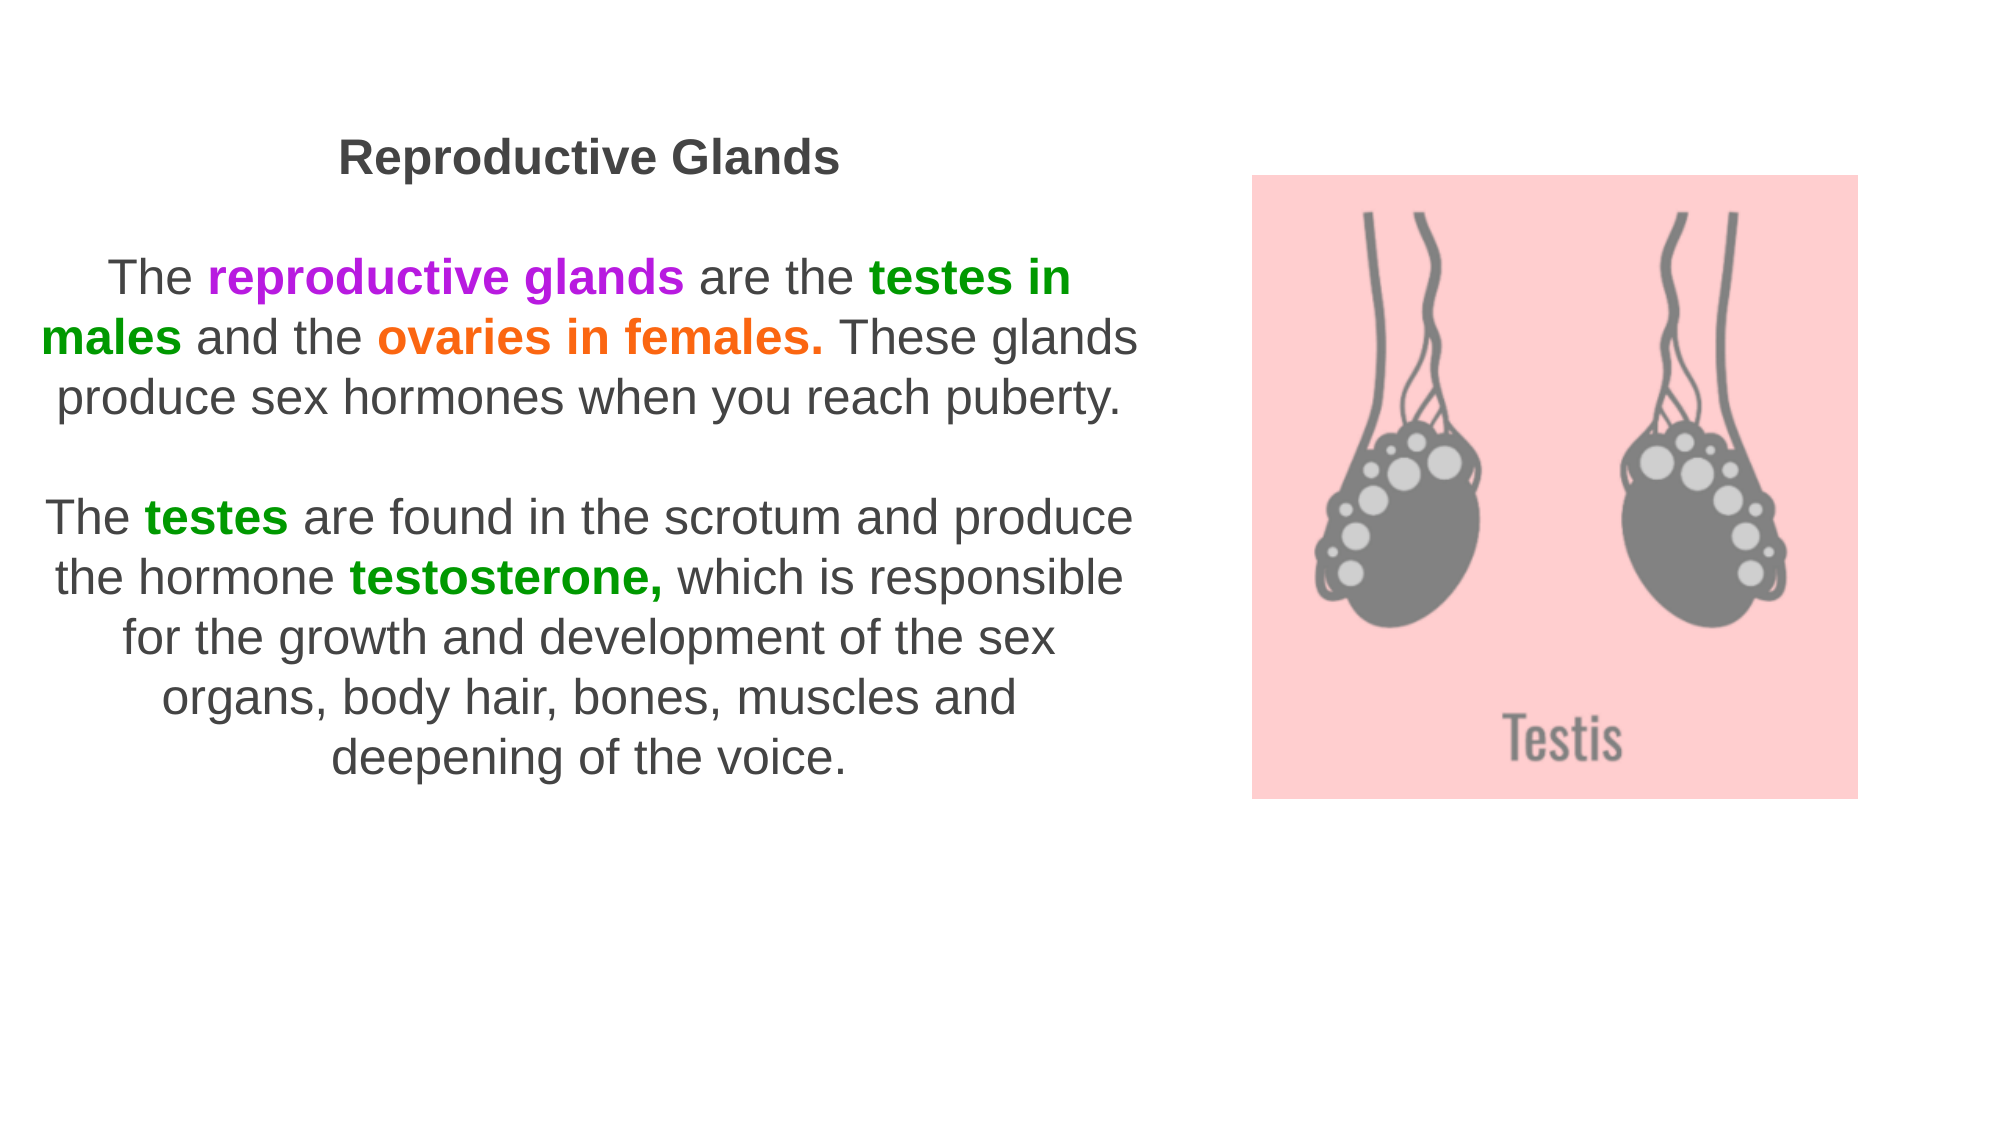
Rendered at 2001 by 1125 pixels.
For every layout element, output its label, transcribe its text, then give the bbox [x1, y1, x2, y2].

text_box Reproductive Glands The reproductive glands are the testes in males and the ovaries in females. These glands produce sex hormones when you reach puberty. The testes are found in the scrotum and produce the hormone testosterone, which is responsible for the growth and development of the sex organs, body hair, bones, muscles and deepening of the voice. [24, 117, 1155, 792]
picture [1252, 175, 1858, 799]
